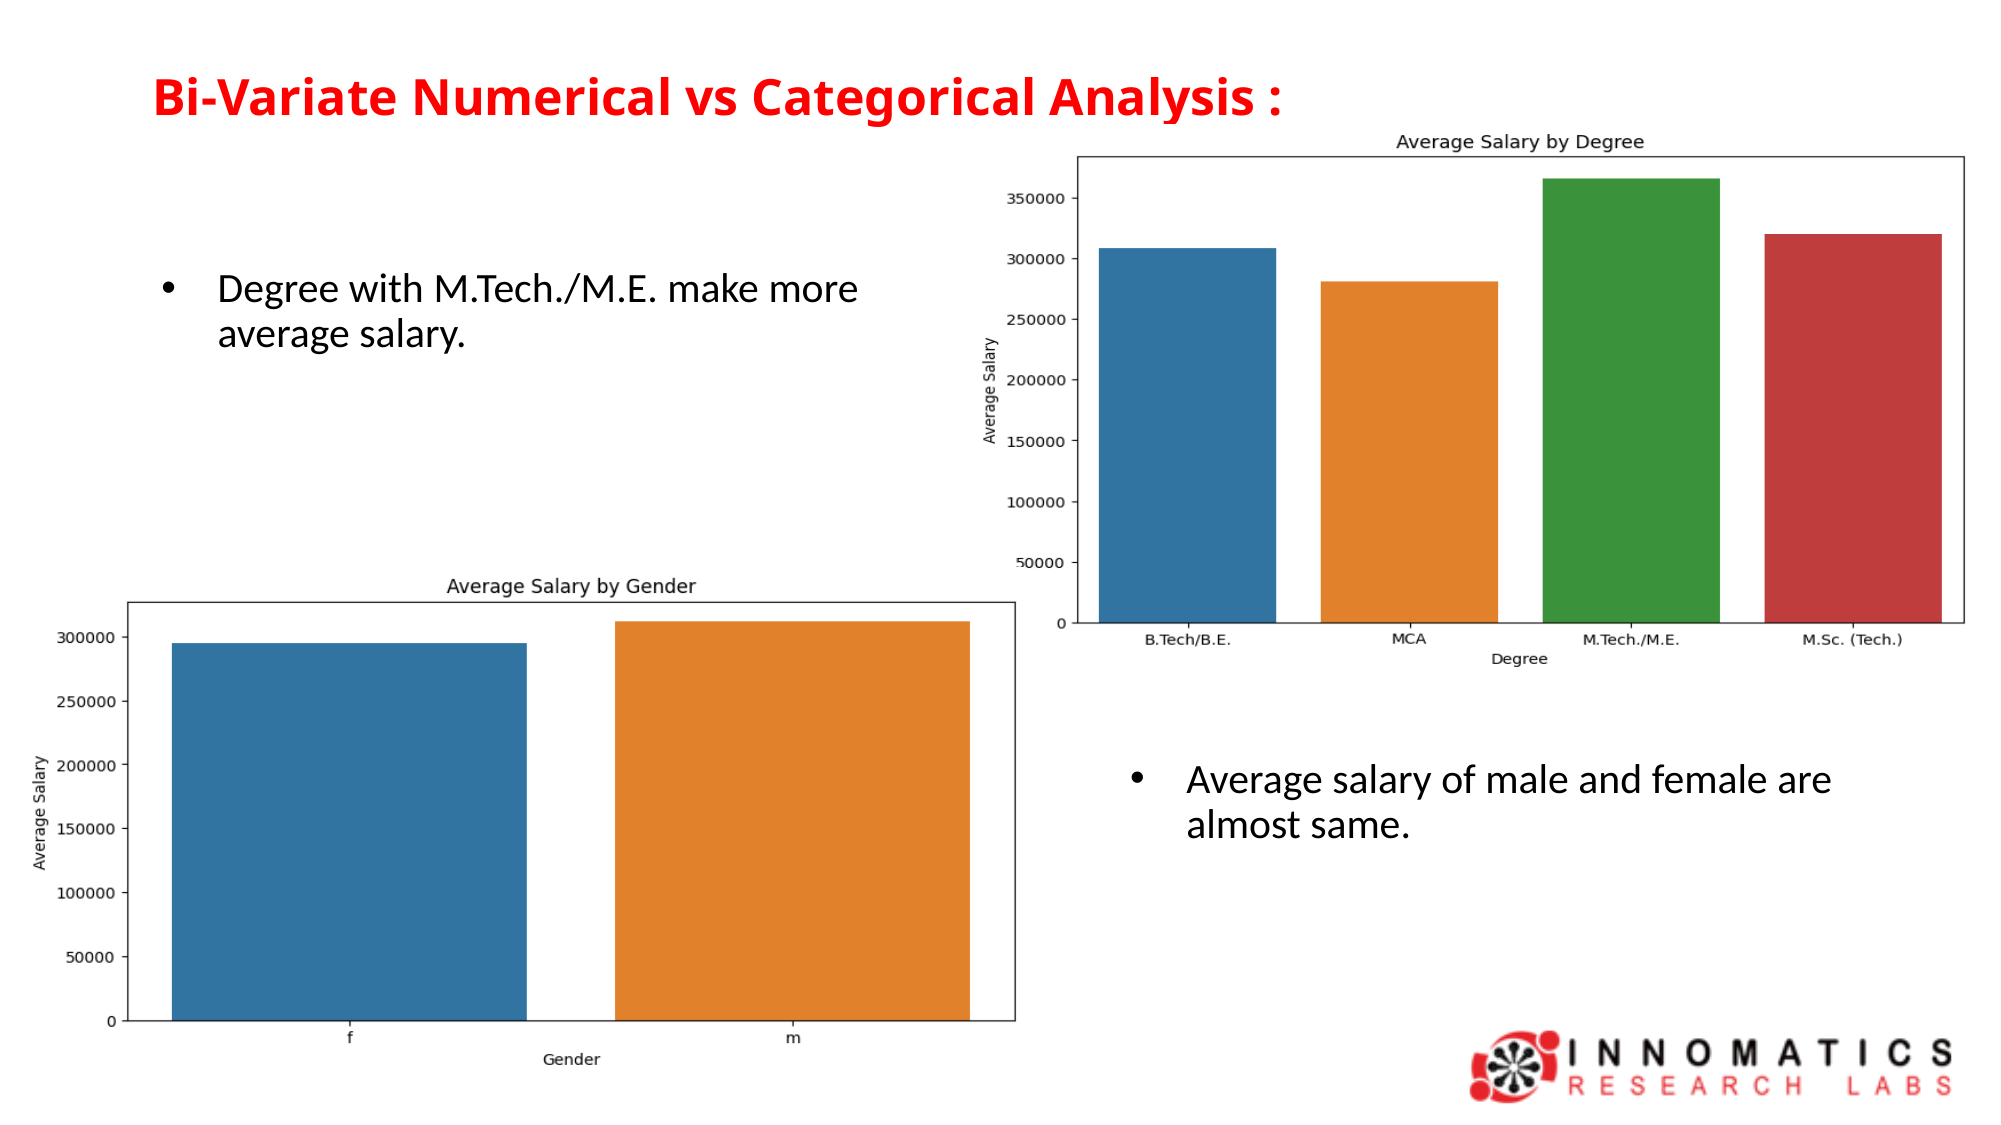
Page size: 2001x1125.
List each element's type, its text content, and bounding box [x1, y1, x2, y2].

picture [1445, 1014, 1975, 1125]
title Bi-Variate Numerical vs Categorical Analysis : [137, 59, 1863, 139]
list Degree with M.Tech./M.E. make more average salary. [127, 259, 946, 407]
text_box Average salary of male and female are almost same. [1096, 749, 1914, 941]
picture [22, 123, 1974, 1079]
